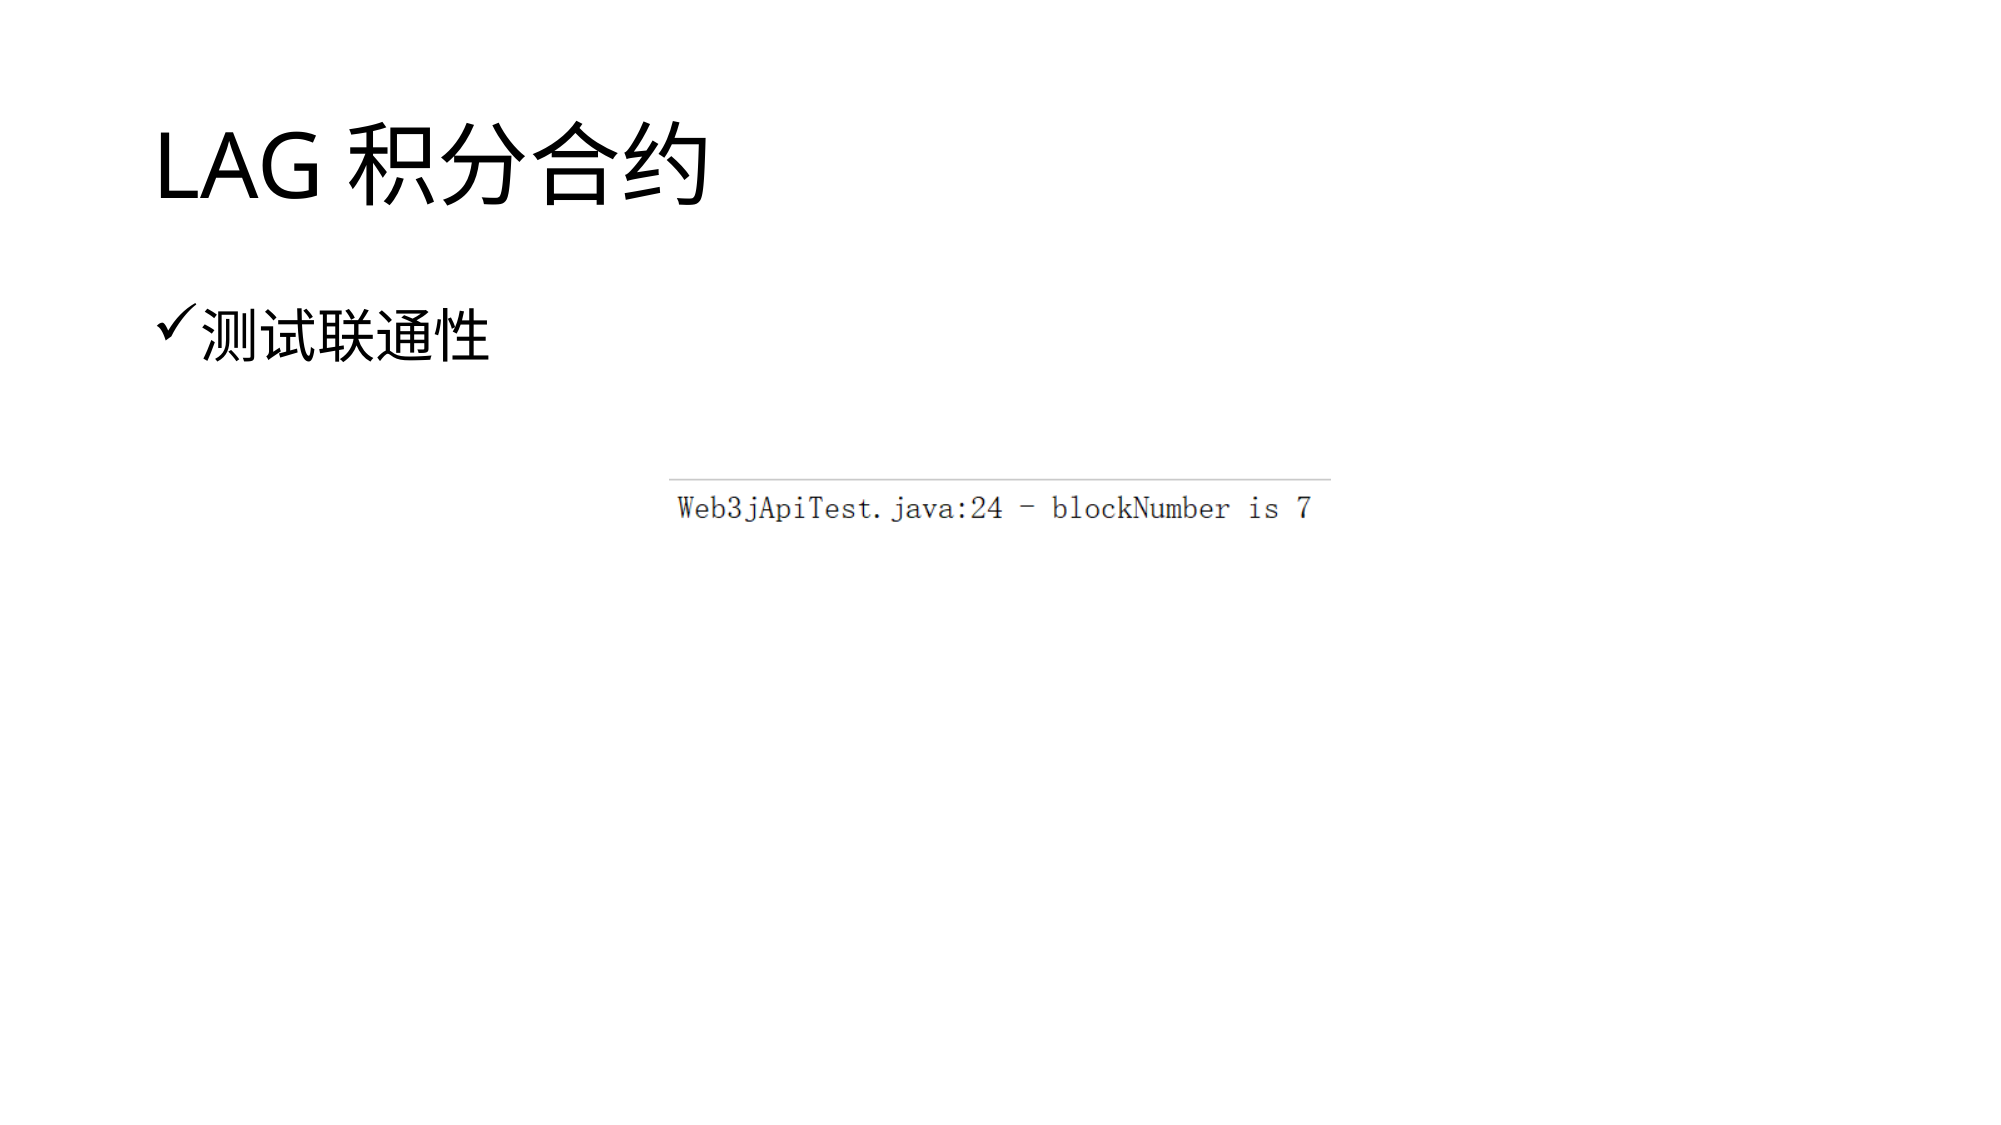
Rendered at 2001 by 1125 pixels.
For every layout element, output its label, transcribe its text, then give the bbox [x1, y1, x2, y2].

list 测试联通性 [137, 299, 1863, 1014]
title LAG积分合约 [137, 59, 1863, 278]
picture [669, 478, 1331, 647]
